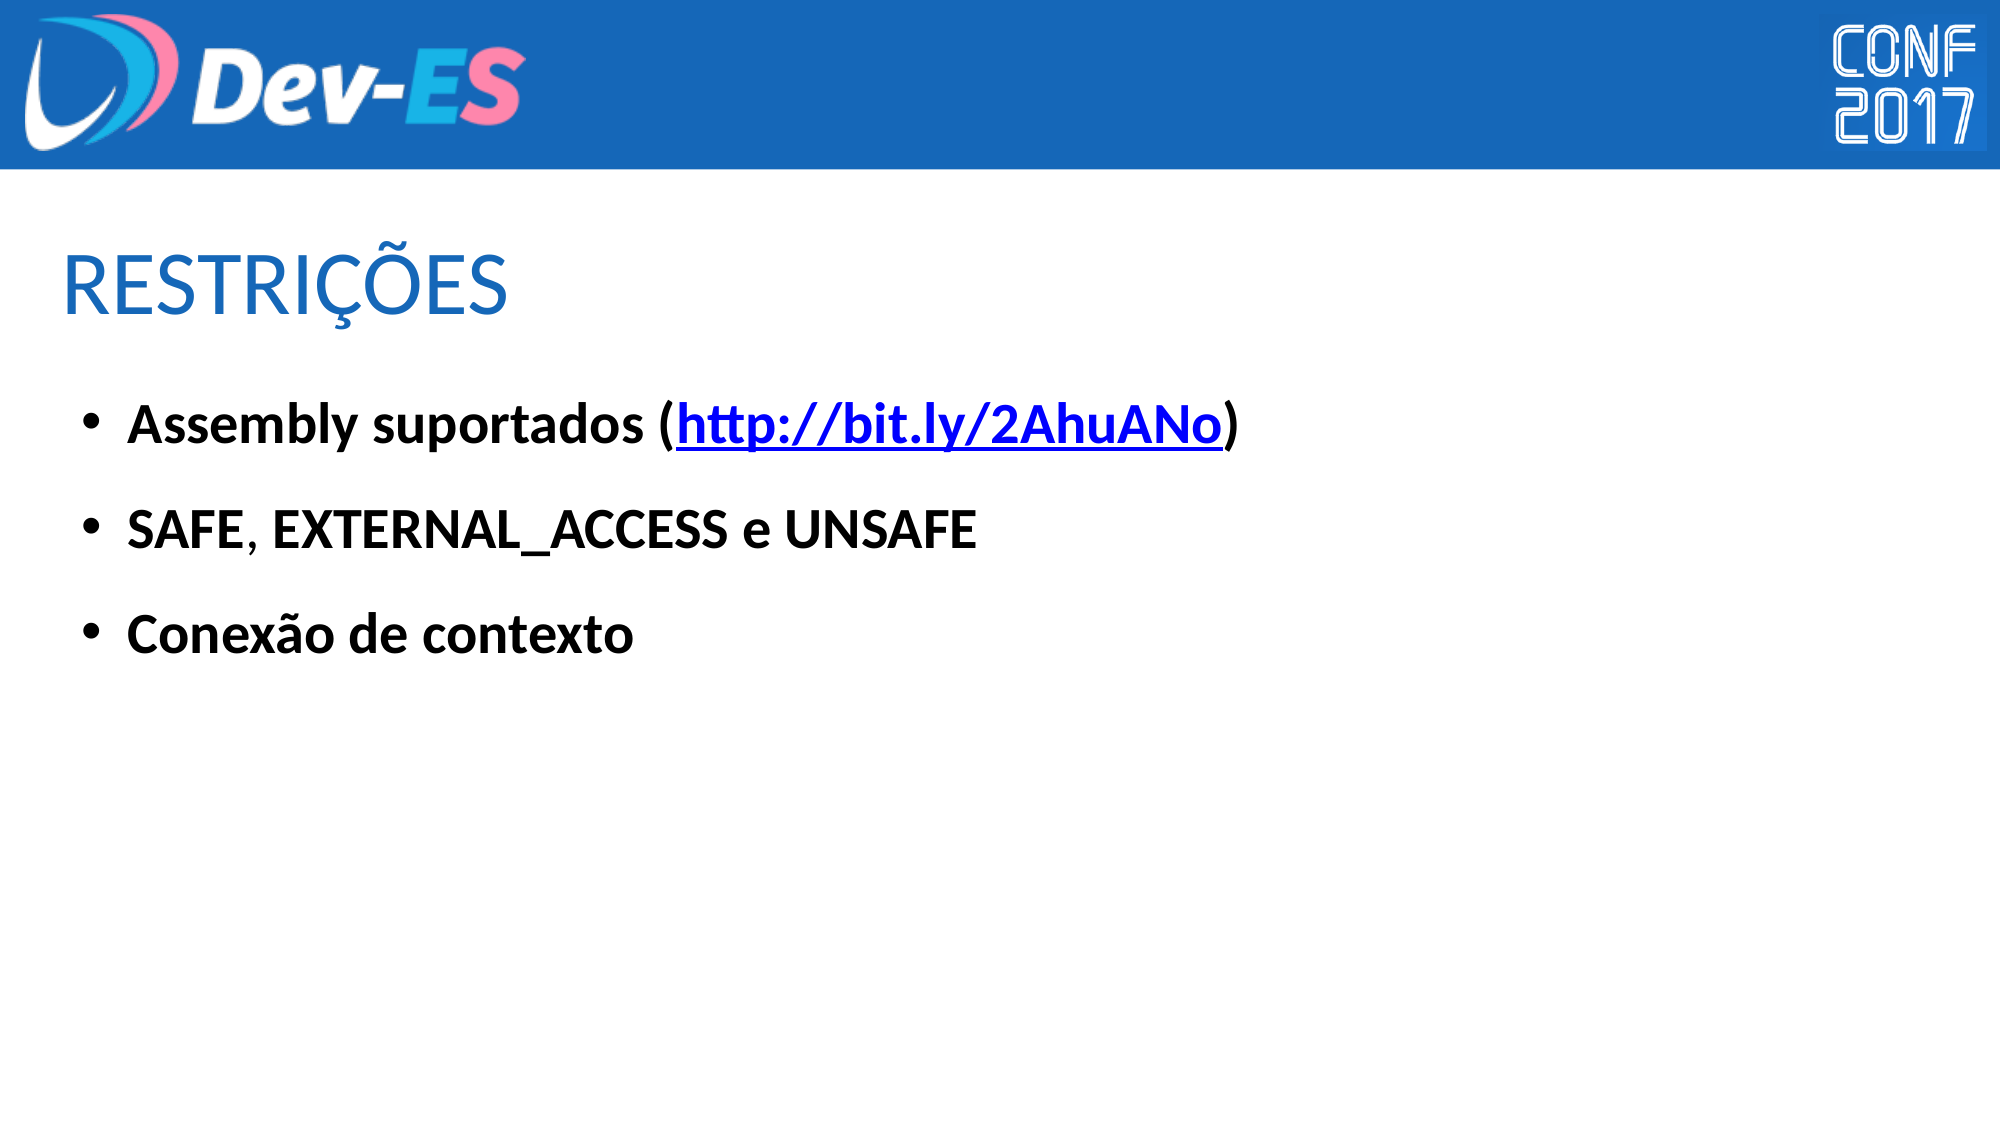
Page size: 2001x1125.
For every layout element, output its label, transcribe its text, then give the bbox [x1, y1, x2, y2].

title RESTRIÇÕES [46, 215, 1747, 355]
text_box Assembly suportados (http://bit.ly/2AhuANo) SAFE, EXTERNAL_ACCESS e UNSAFE Conexão de contexto [66, 342, 1964, 778]
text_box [0, 0, 2000, 170]
